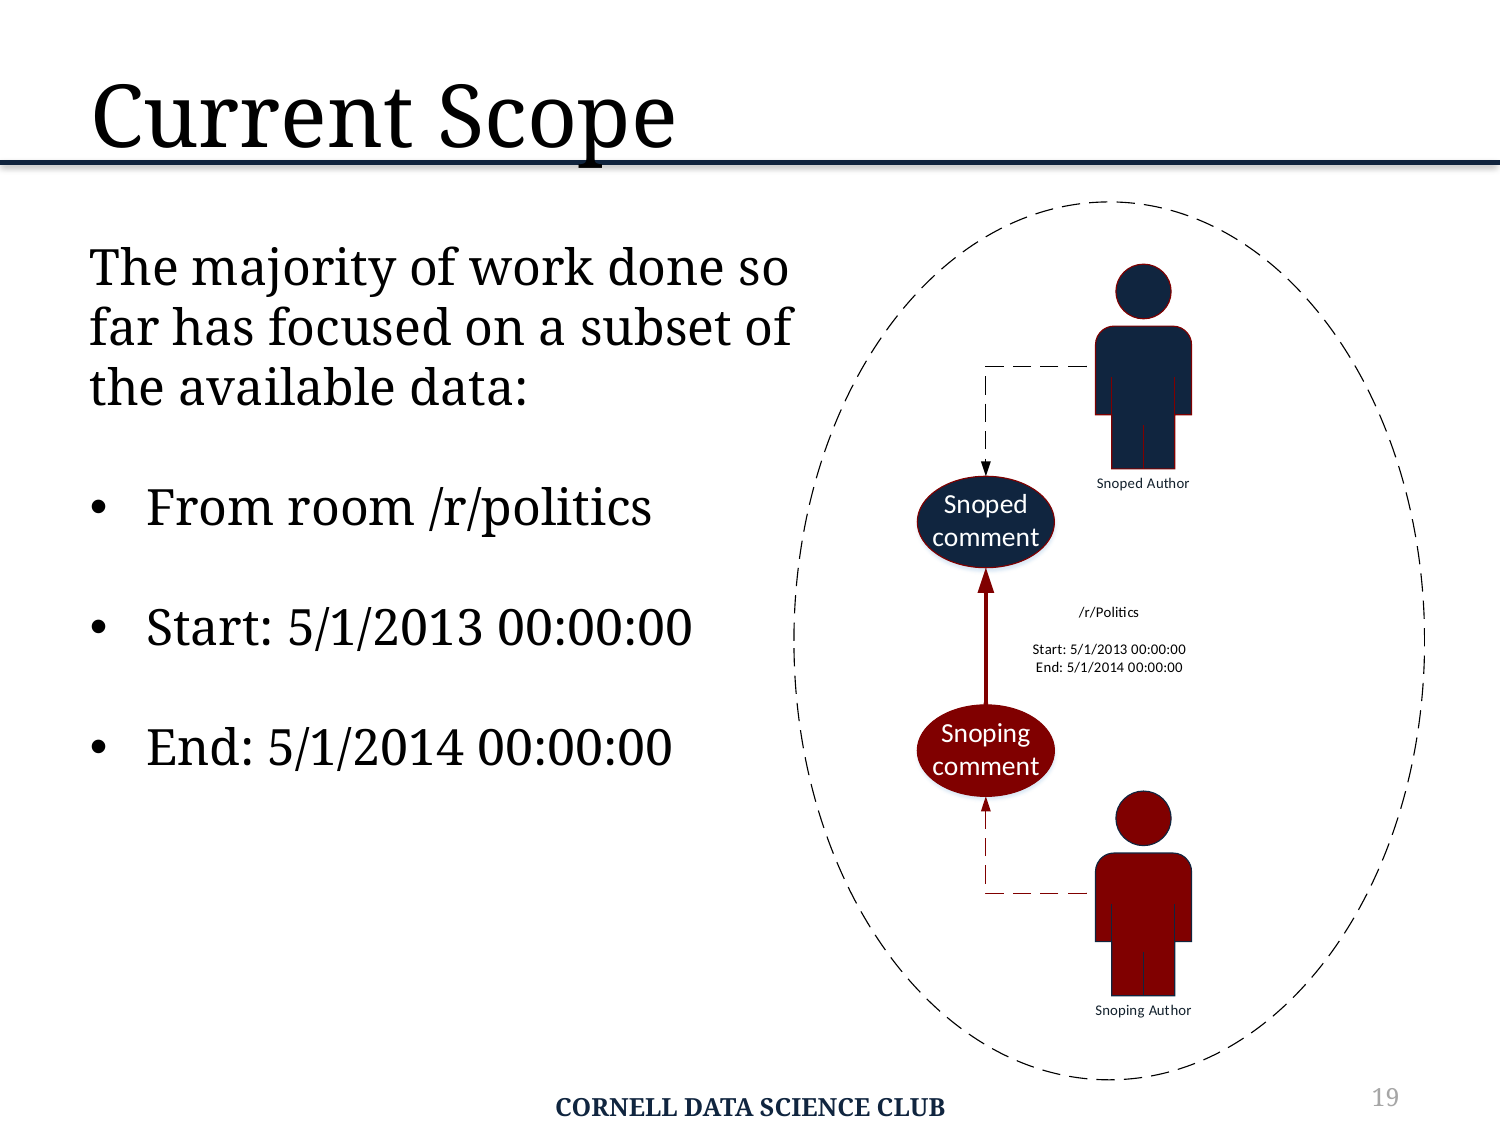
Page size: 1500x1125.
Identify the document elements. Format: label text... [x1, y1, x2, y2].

text_box The majority of work done so far has focused on a subset of the available data: From room /r/politics Start: 5/1/2013 00:00:00 End: 5/1/2014 00:00:00 [75, 228, 786, 964]
picture [791, 199, 1426, 1081]
title Current Scope [75, 52, 1425, 173]
